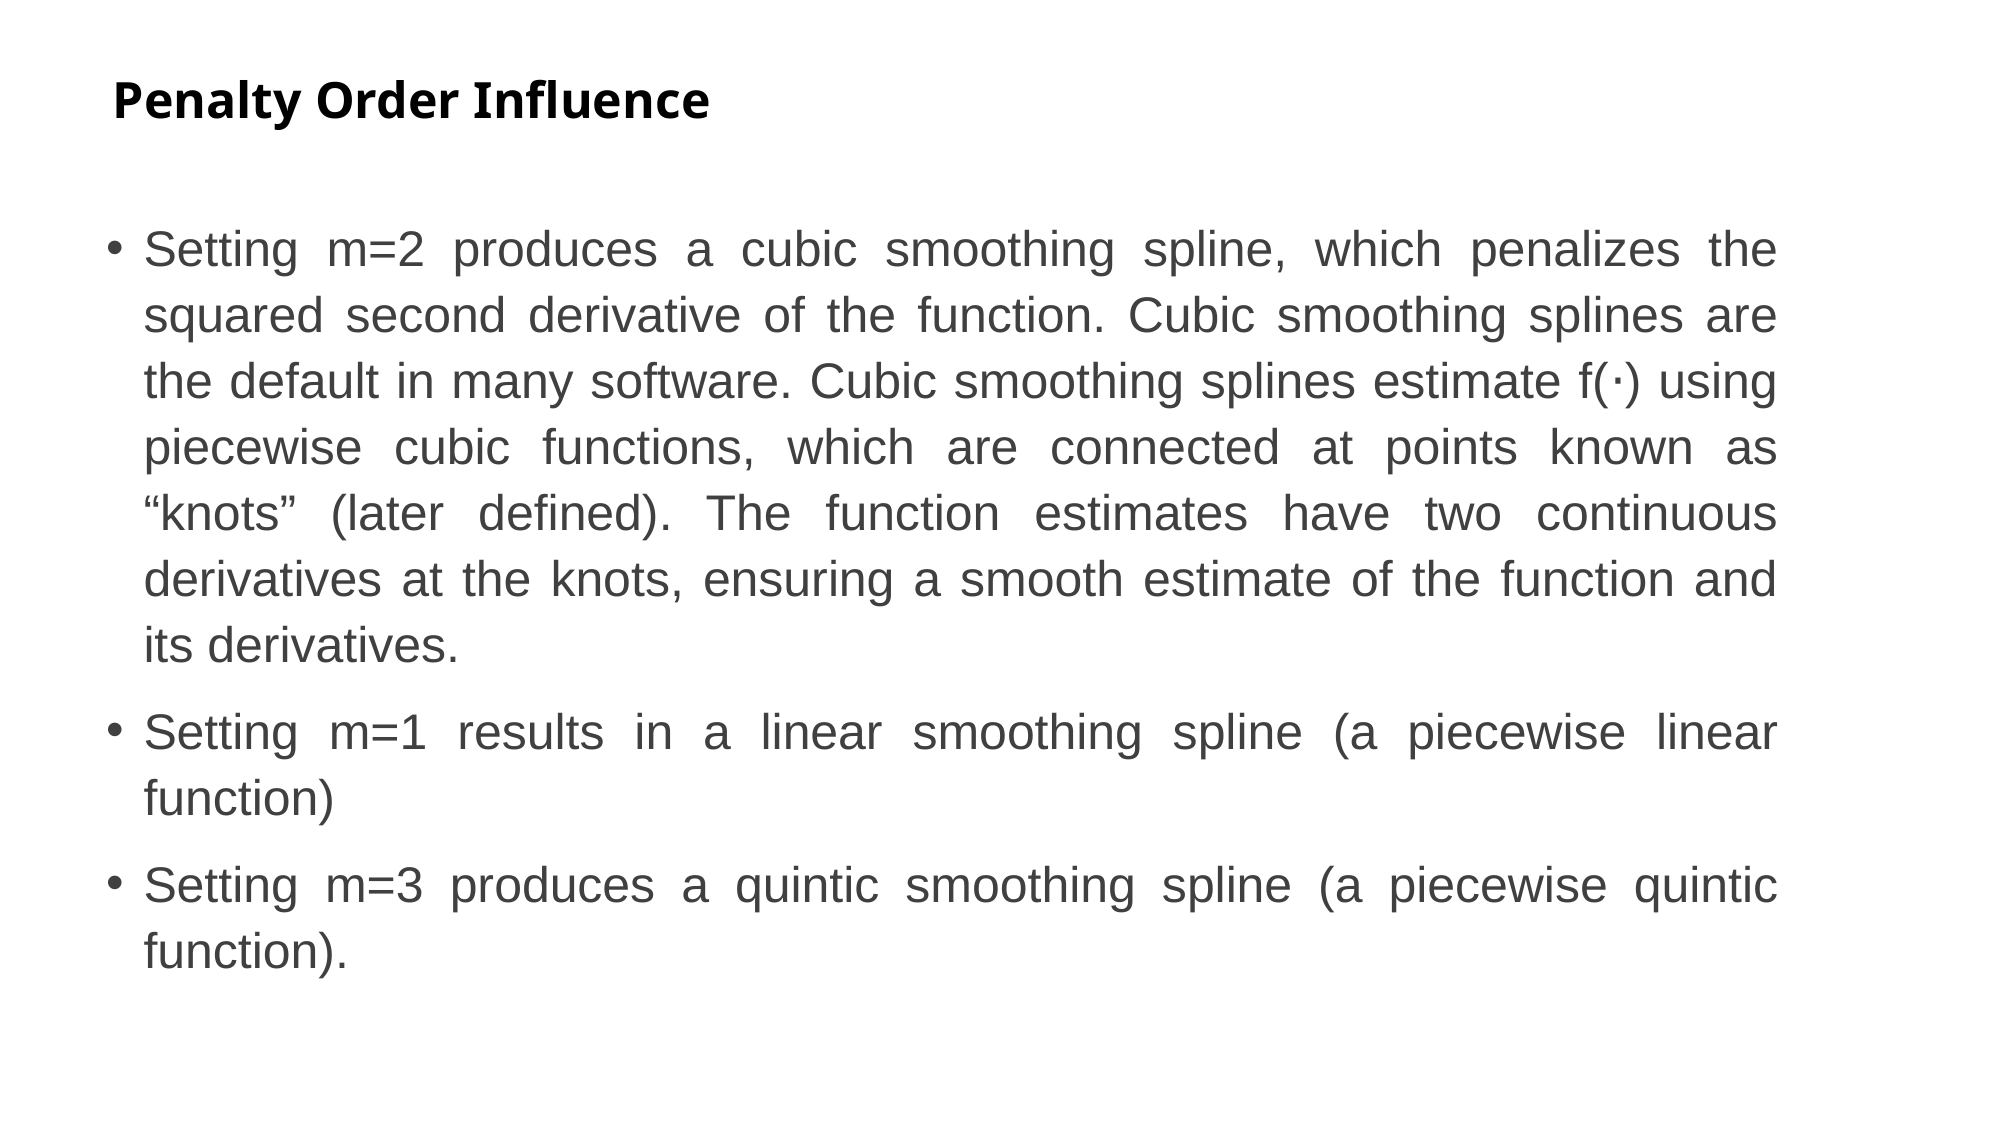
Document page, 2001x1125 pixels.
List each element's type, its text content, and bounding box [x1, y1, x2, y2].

list Setting m=2 produces a cubic smoothing spline, which penalizes the squared second derivative of the function. Cubic smoothing splines are the default in many software. Cubic smoothing splines estimate f(⋅) using piecewise cubic functions, which are connected at points known as “knots” (later defined). The function estimates have two continuous derivatives at the knots, ensuring a smooth estimate of the function and its derivatives. Setting m=1 results in a linear smoothing spline (a piecewise linear function) Setting m=3 produces a quintic smoothing spline (a piecewise quintic function). [91, 203, 1794, 885]
title Penalty Order Influence [97, 49, 1788, 156]
